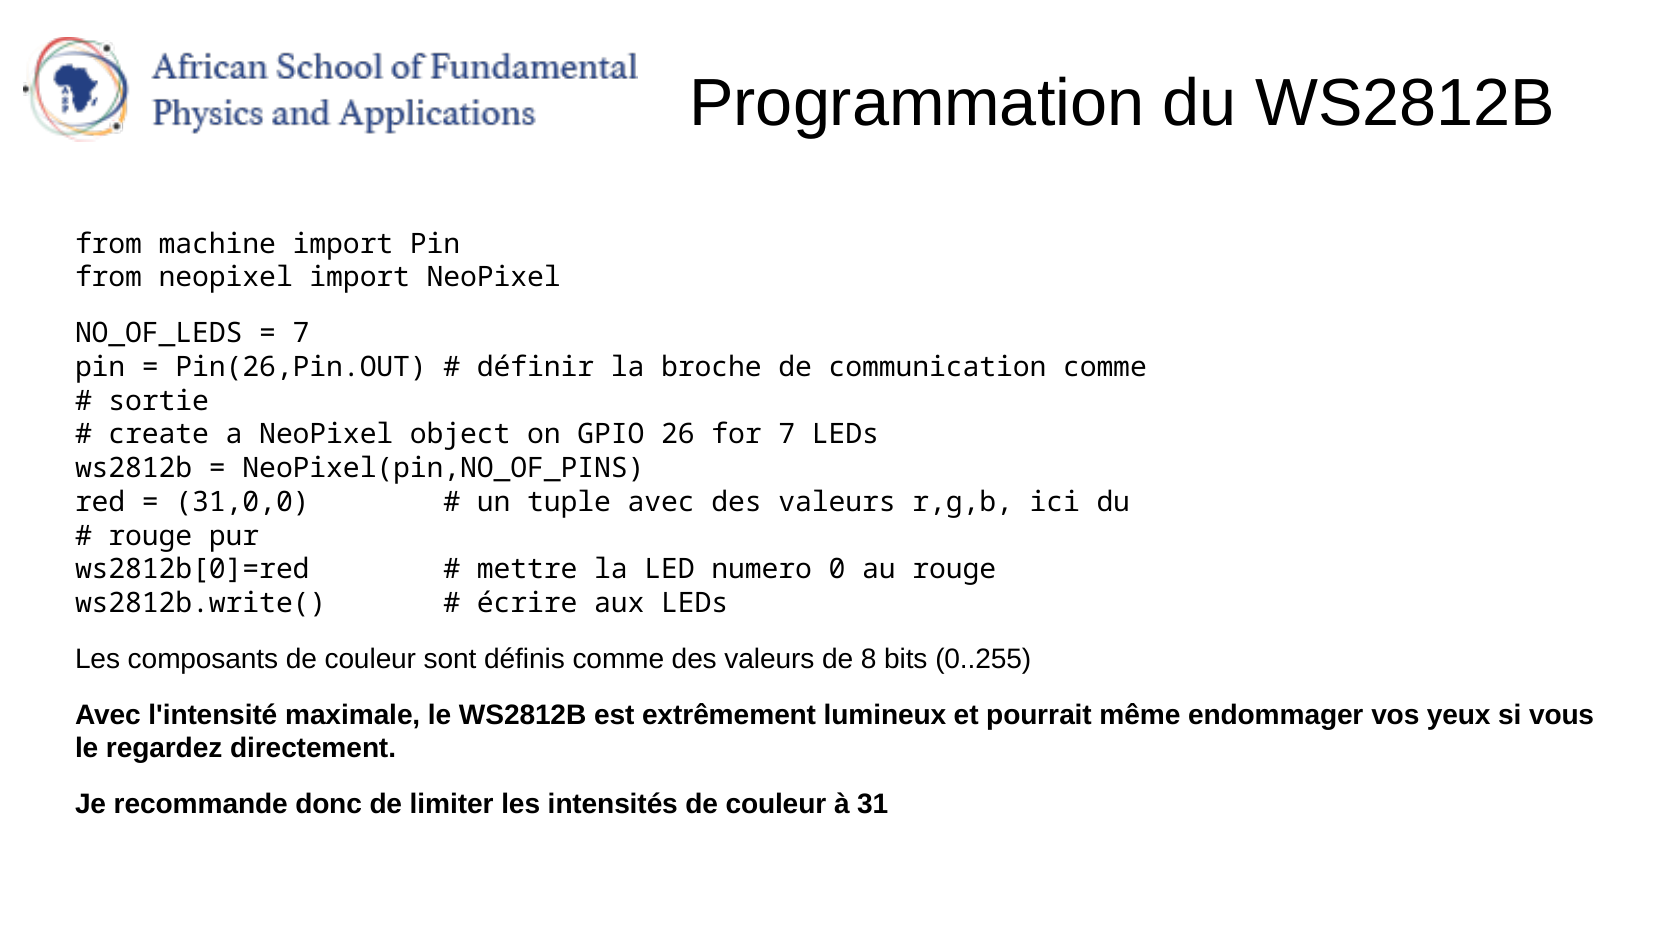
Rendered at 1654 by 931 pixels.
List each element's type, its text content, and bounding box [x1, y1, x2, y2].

picture [23, 37, 635, 142]
title Programmation du WS2812B [635, 21, 1610, 177]
list from machine import Pin from neopixel import NeoPixel NO_OF_LEDS = 7 pin = Pin(26,Pin.OUT) # définir la broche de communication comme # sortie # create a NeoPixel object on GPIO 26 for 7 LEDs ws2812b = NeoPixel(pin,NO_OF_PINS) red = (31,0,0) # un tuple avec des valeurs r,g,b, ici du # rouge pur ws2812b[0]=red # mettre la LED numero 0 au rouge ws2812b.write() # écrire aux LEDs Les composants de couleur sont définis comme des valeurs de 8 bits (0..255) Avec l'intensité maximale, le WS2812B est extrêmement lumineux et pourrait même endommager vos yeux si vous le regardez directement. Je recommande donc de limiter les intensités de couleur à 31 [75, 225, 1613, 825]
